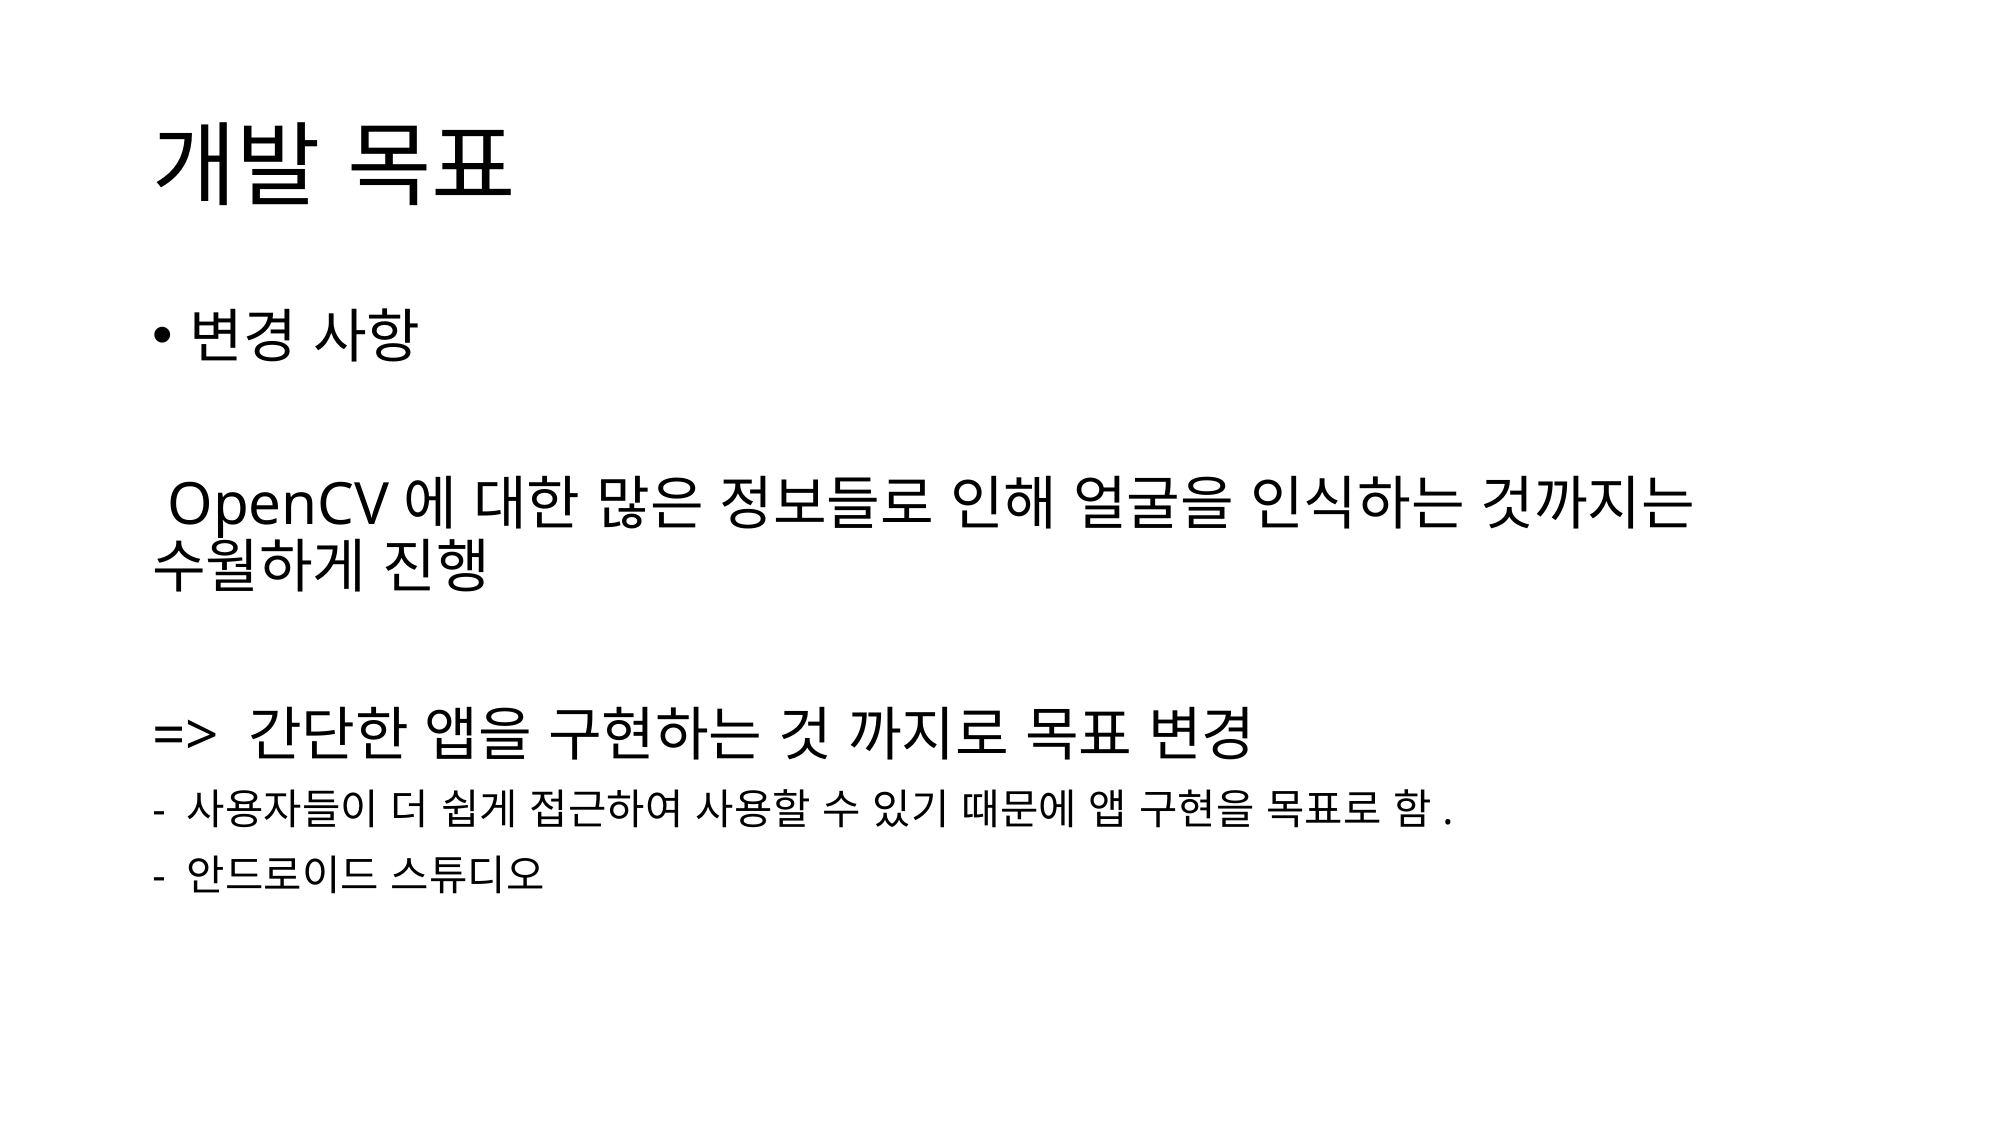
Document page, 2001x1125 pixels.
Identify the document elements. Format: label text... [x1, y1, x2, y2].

list 변경 사항 OpenCV에 대한 많은 정보들로 인해 얼굴을 인식하는 것까지는 수월하게 진행 => 간단한 앱을 구현하는 것 까지로 목표 변경 - 사용자들이 더 쉽게 접근하여 사용할 수 있기 때문에 앱 구현을 목표로 함. - 안드로이드 스튜디오 [137, 299, 1863, 1014]
title 개발 목표 [137, 59, 1863, 278]
